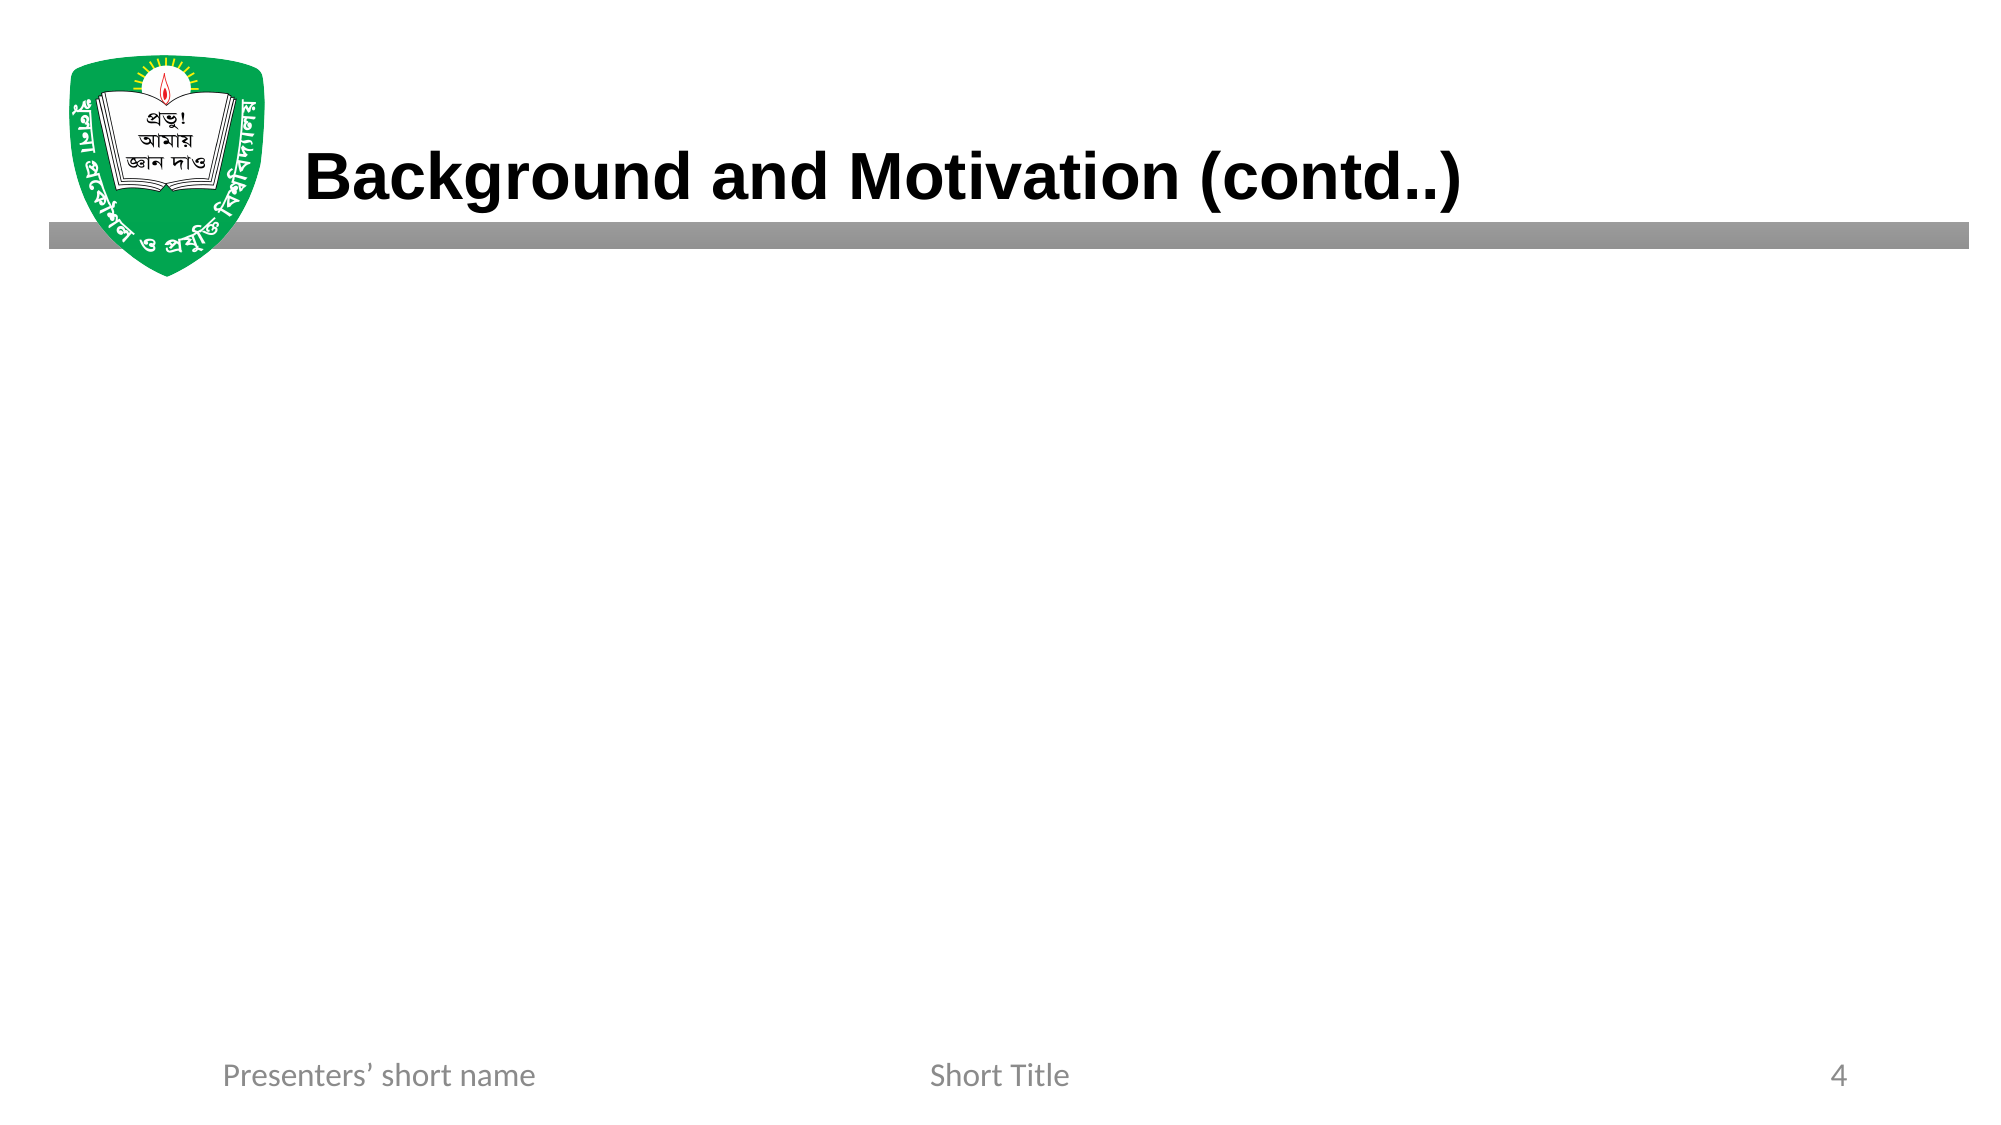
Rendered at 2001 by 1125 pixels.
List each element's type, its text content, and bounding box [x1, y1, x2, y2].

text_box [48, 221, 69, 250]
title Background and Motivation (contd..) [289, 95, 1917, 221]
text_box [265, 221, 1970, 250]
slide_number 4 [1412, 1042, 1863, 1103]
picture [69, 55, 265, 278]
text_box Presenters’ short name [42, 1042, 717, 1103]
footer Short Title [717, 1042, 1338, 1103]
